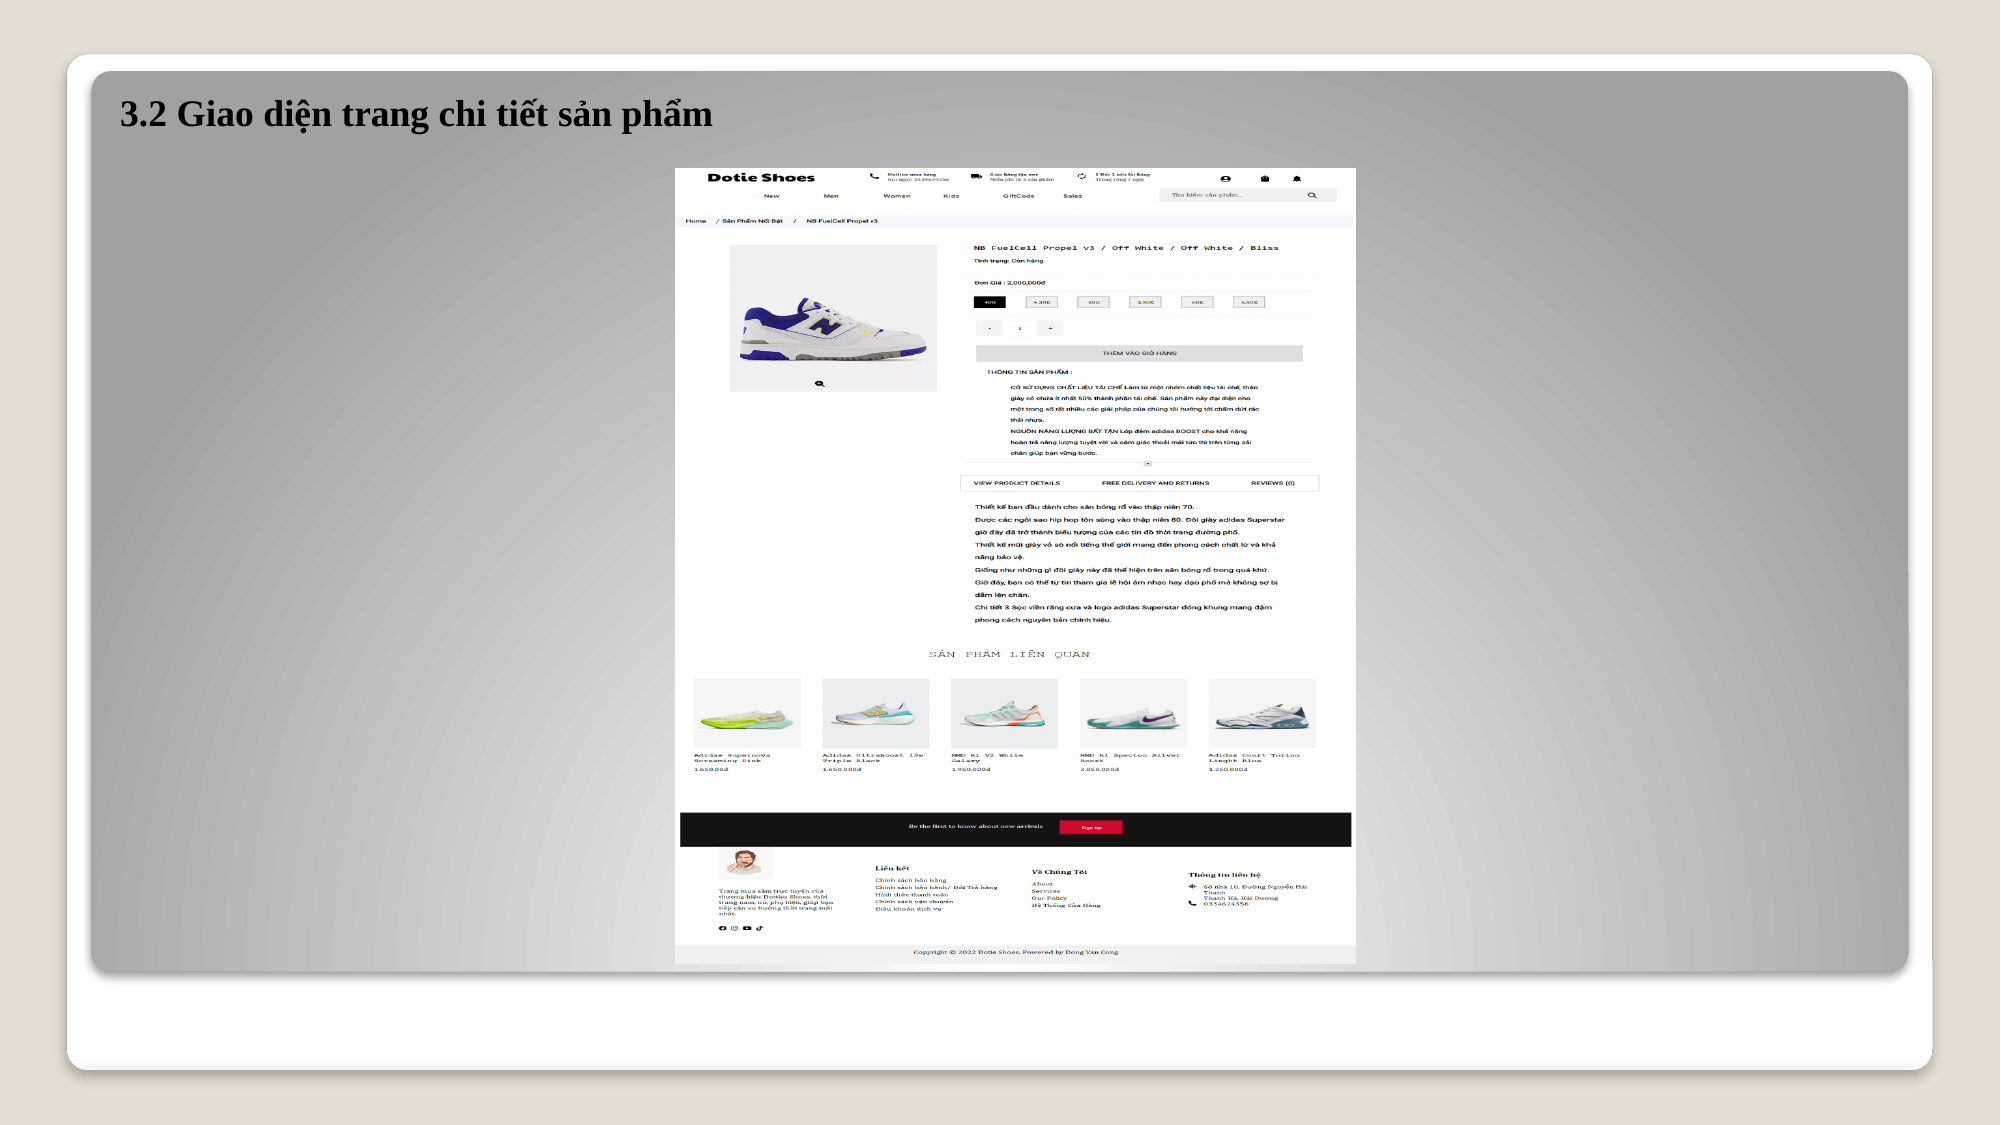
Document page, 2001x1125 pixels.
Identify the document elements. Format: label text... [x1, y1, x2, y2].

text_box 3.2 Giao diện trang chi tiết sản phẩm [105, 81, 733, 142]
picture [675, 168, 1356, 964]
